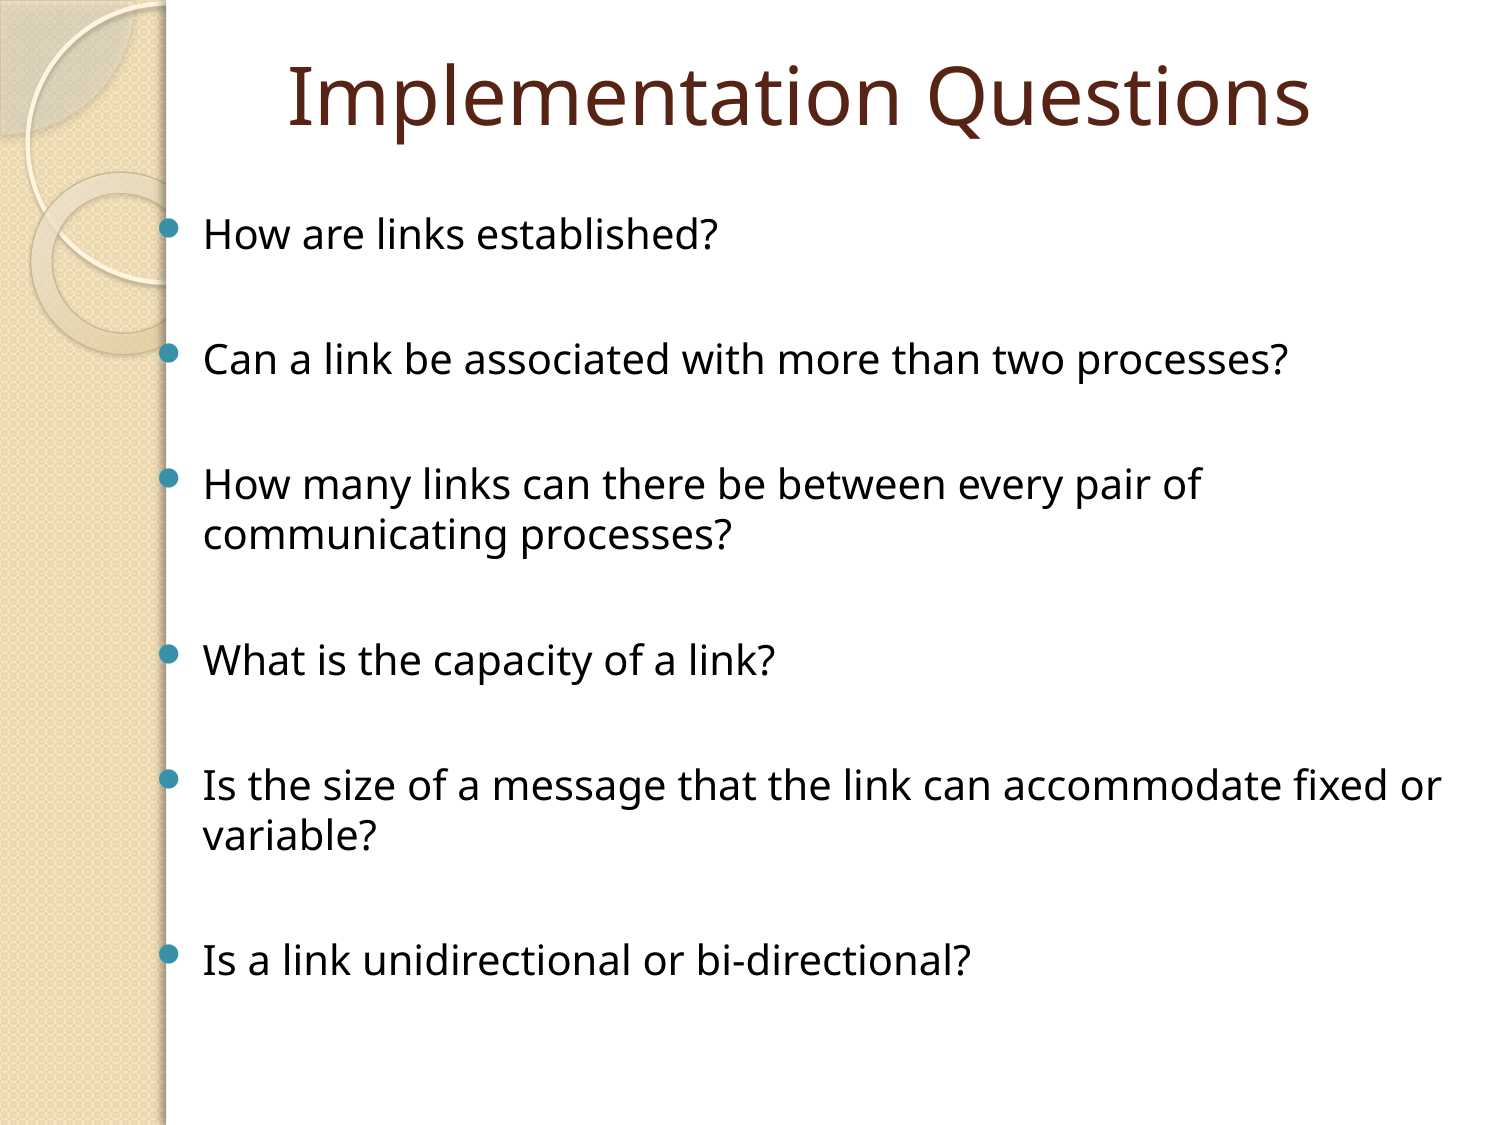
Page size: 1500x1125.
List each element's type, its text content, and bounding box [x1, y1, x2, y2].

list How are links established? Can a link be associated with more than two processes? How many links can there be between every pair of communicating processes? What is the capacity of a link? Is the size of a message that the link can accommodate fixed or variable? Is a link unidirectional or bi-directional? [132, 202, 1500, 1125]
title Implementation Questions [175, 45, 1425, 141]
